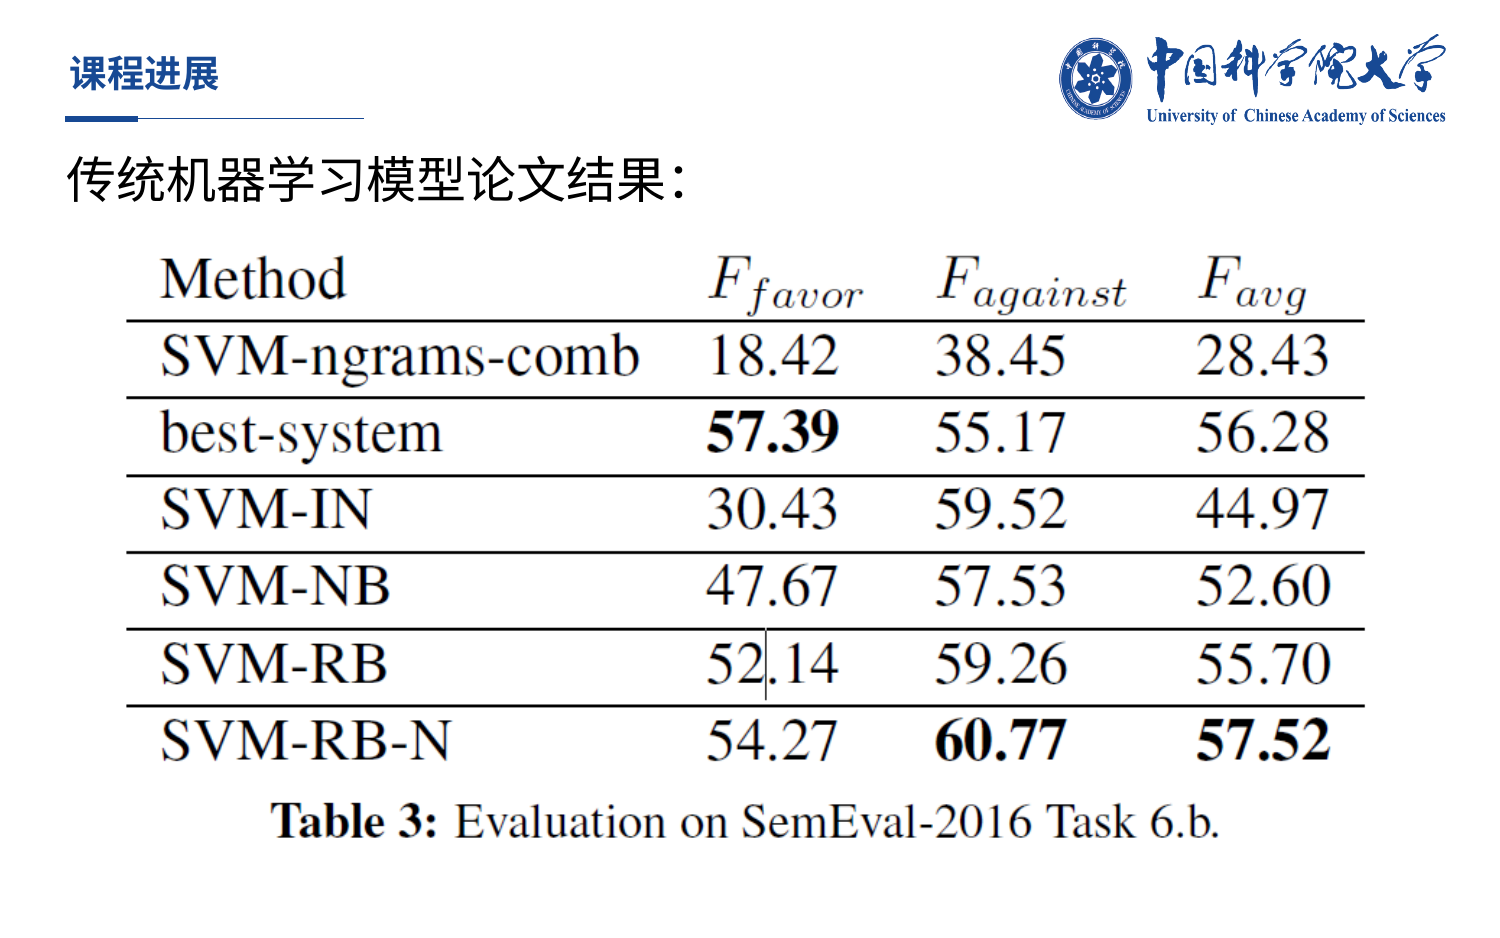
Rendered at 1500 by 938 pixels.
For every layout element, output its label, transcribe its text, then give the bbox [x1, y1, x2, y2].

picture [1059, 34, 1446, 125]
picture [96, 226, 1404, 870]
title 课程进展 [54, 33, 1169, 118]
text_box 传统机器学习模型论文结果： [51, 140, 1359, 216]
